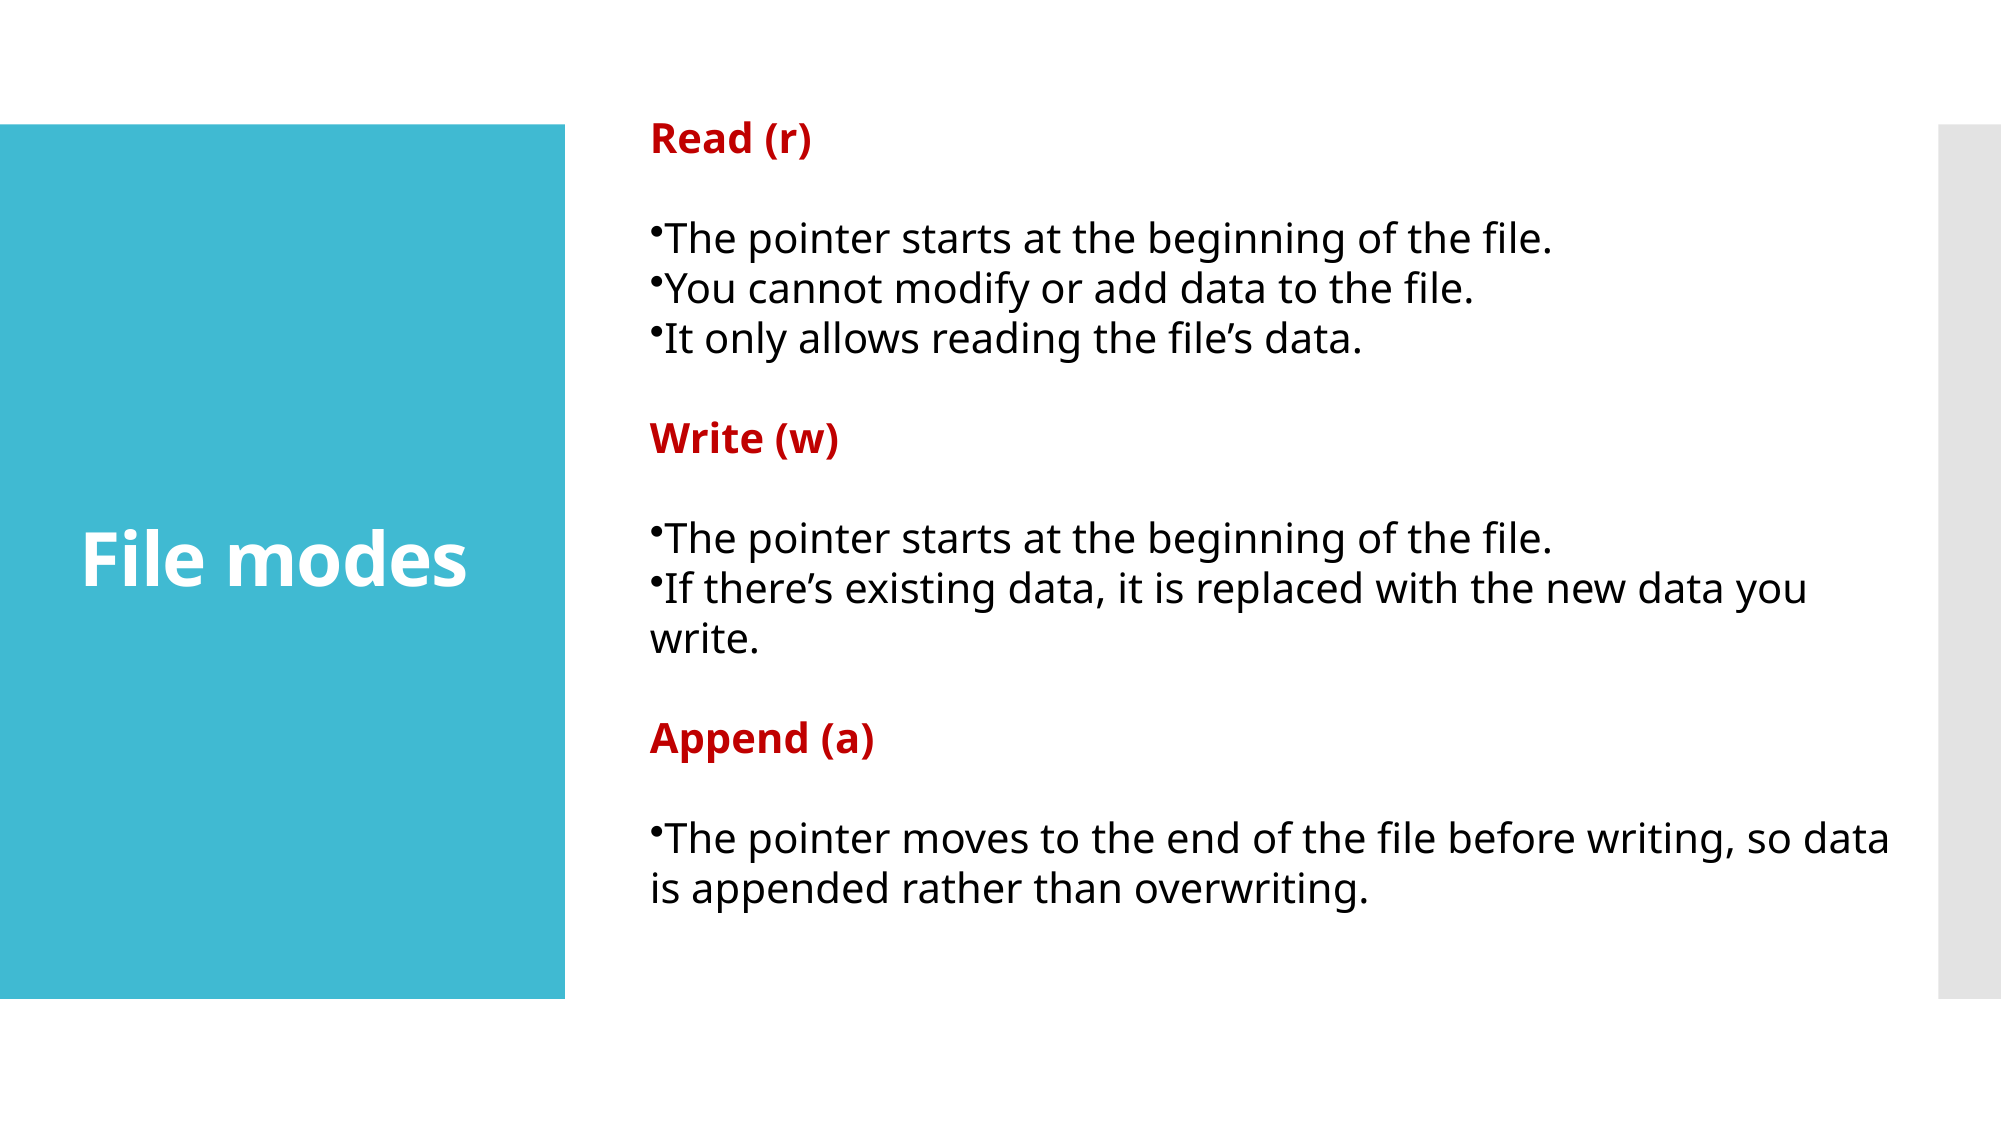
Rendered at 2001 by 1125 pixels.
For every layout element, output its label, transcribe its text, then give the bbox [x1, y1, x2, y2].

title File modes [41, 184, 525, 940]
list Read (r) The pointer starts at the beginning of the file. You cannot modify or add data to the file. It only allows reading the file’s data. Write (w) The pointer starts at the beginning of the file. If there’s existing data, it is replaced with the new data you write. Append (a) The pointer moves to the end of the file before writing, so data is appended rather than overwriting. [634, 103, 1941, 1020]
